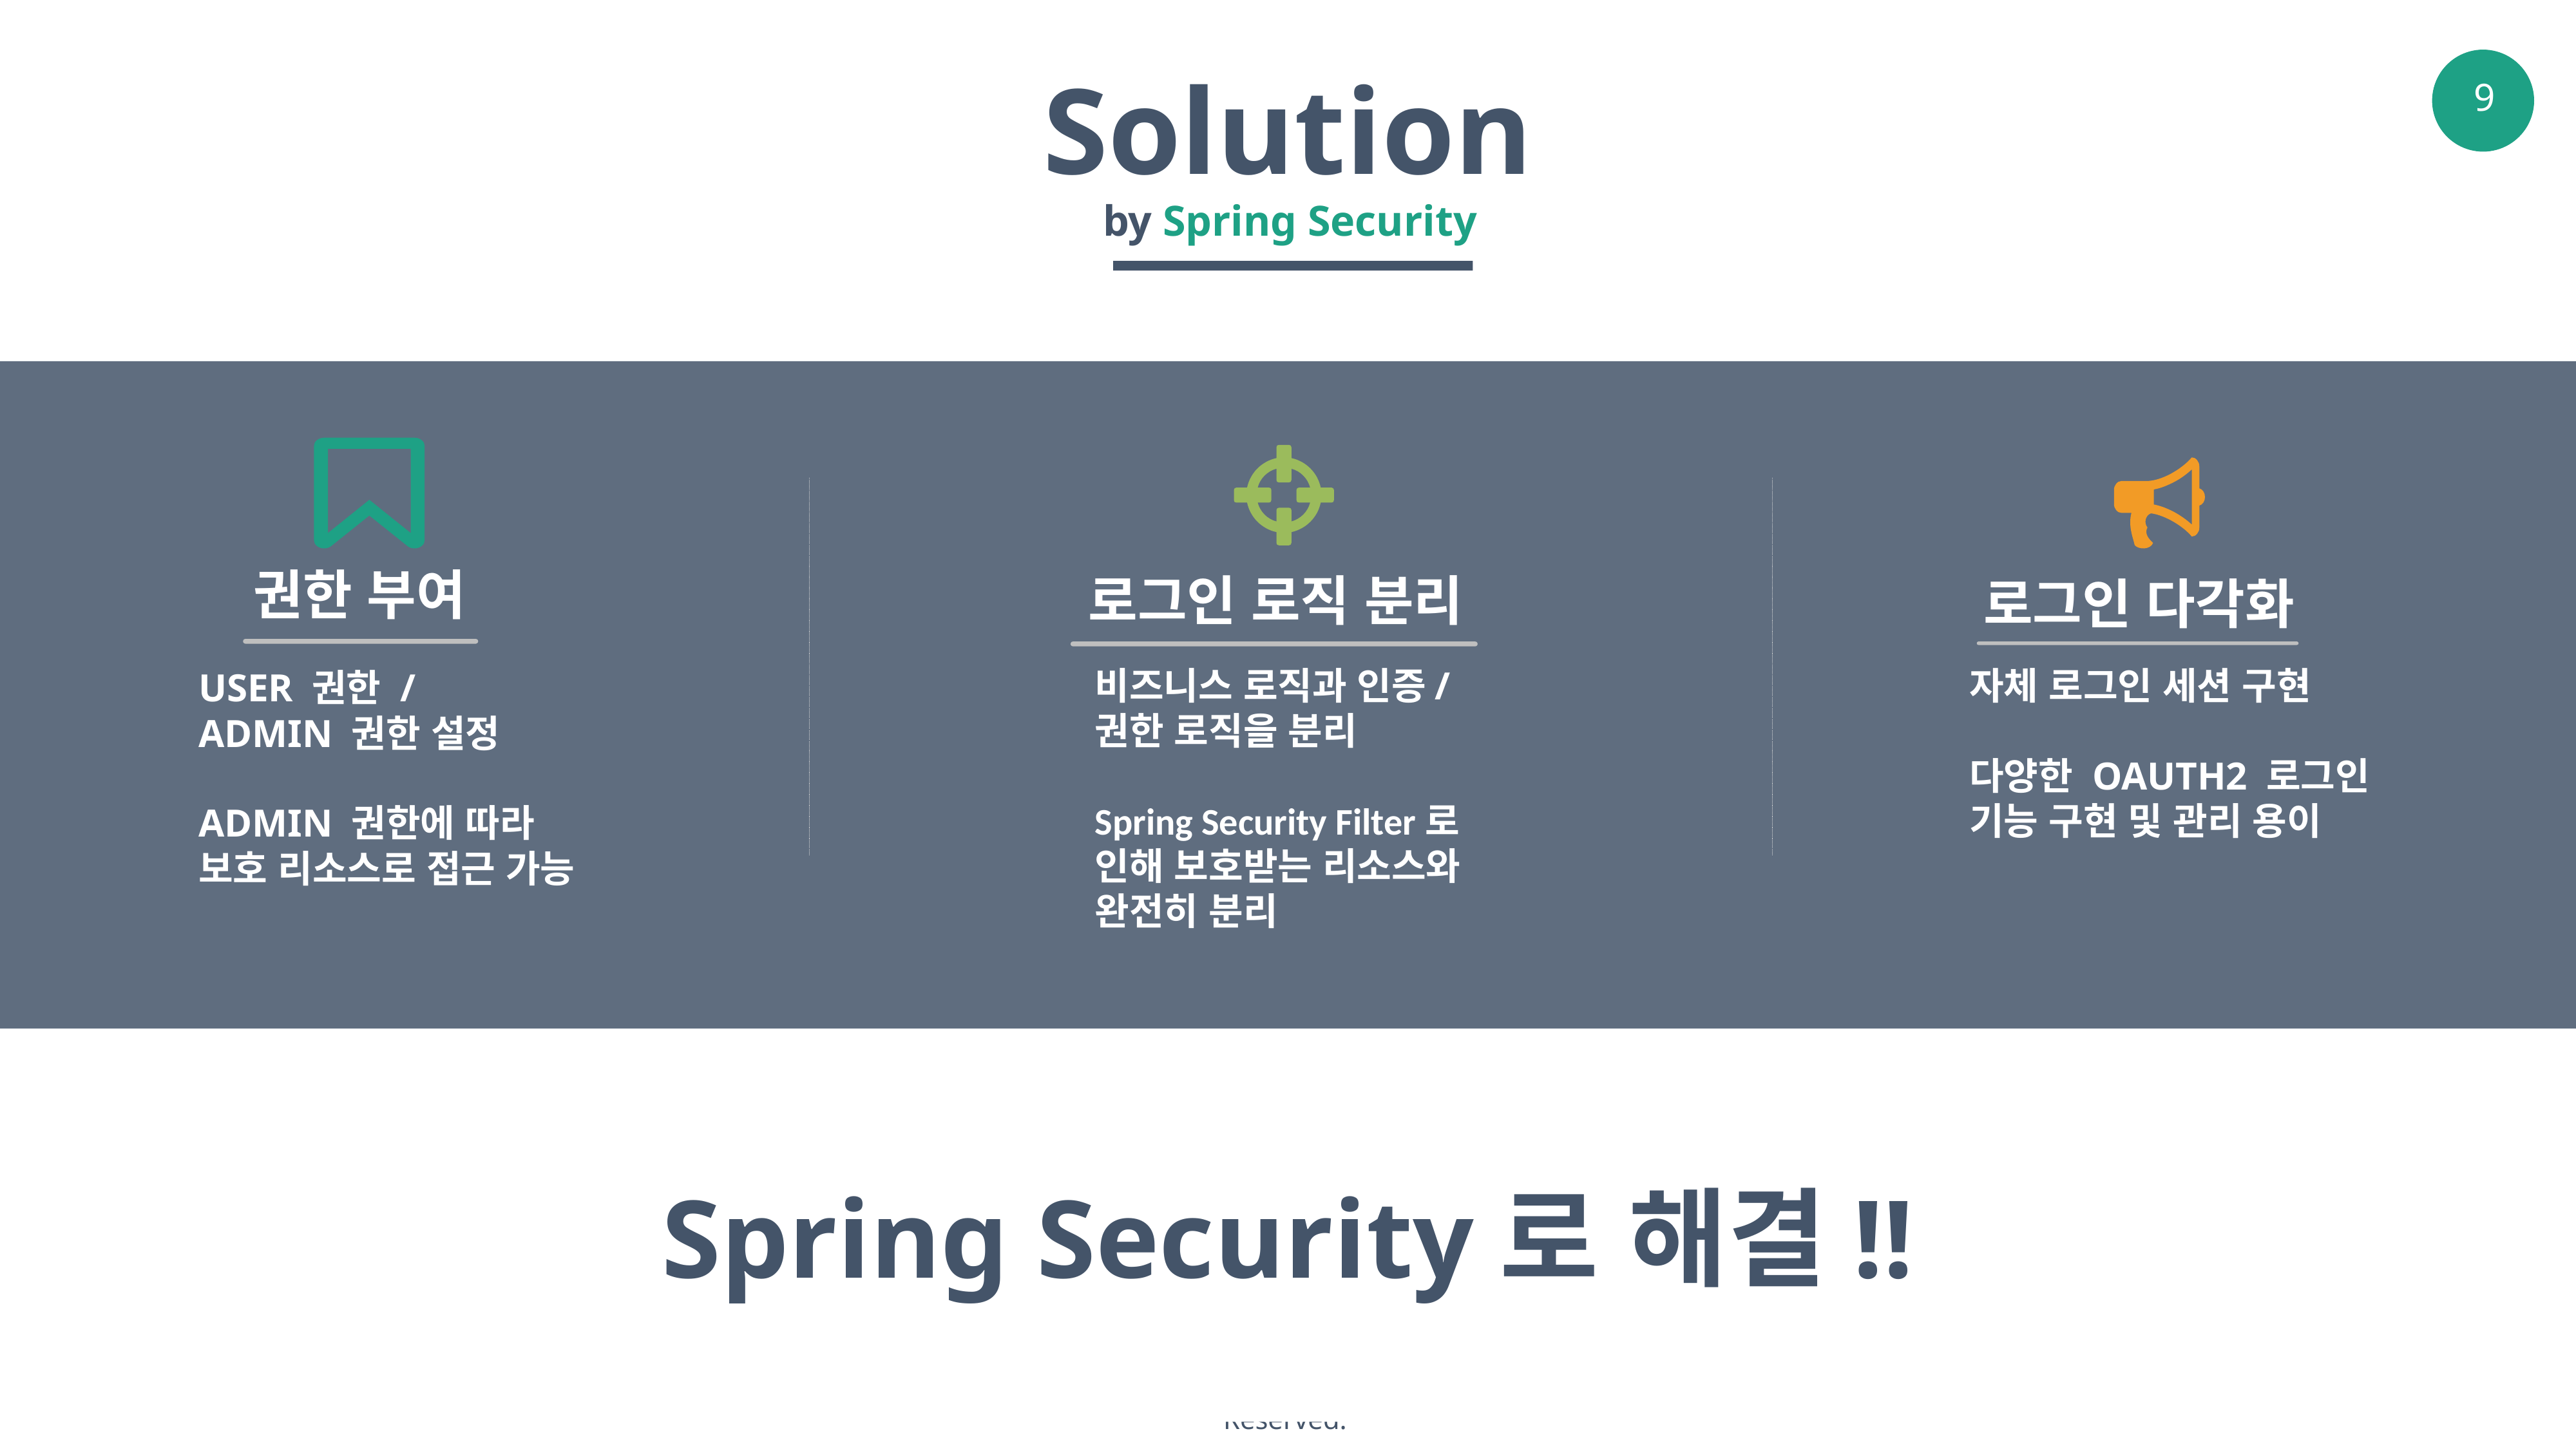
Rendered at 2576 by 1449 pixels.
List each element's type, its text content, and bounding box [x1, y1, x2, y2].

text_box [189, 437, 810, 897]
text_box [1042, 51, 1534, 271]
text_box [0, 361, 2576, 1029]
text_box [1064, 444, 1773, 941]
text_box Spring Security로 해결!! [652, 1166, 1924, 1305]
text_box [1960, 457, 2408, 850]
